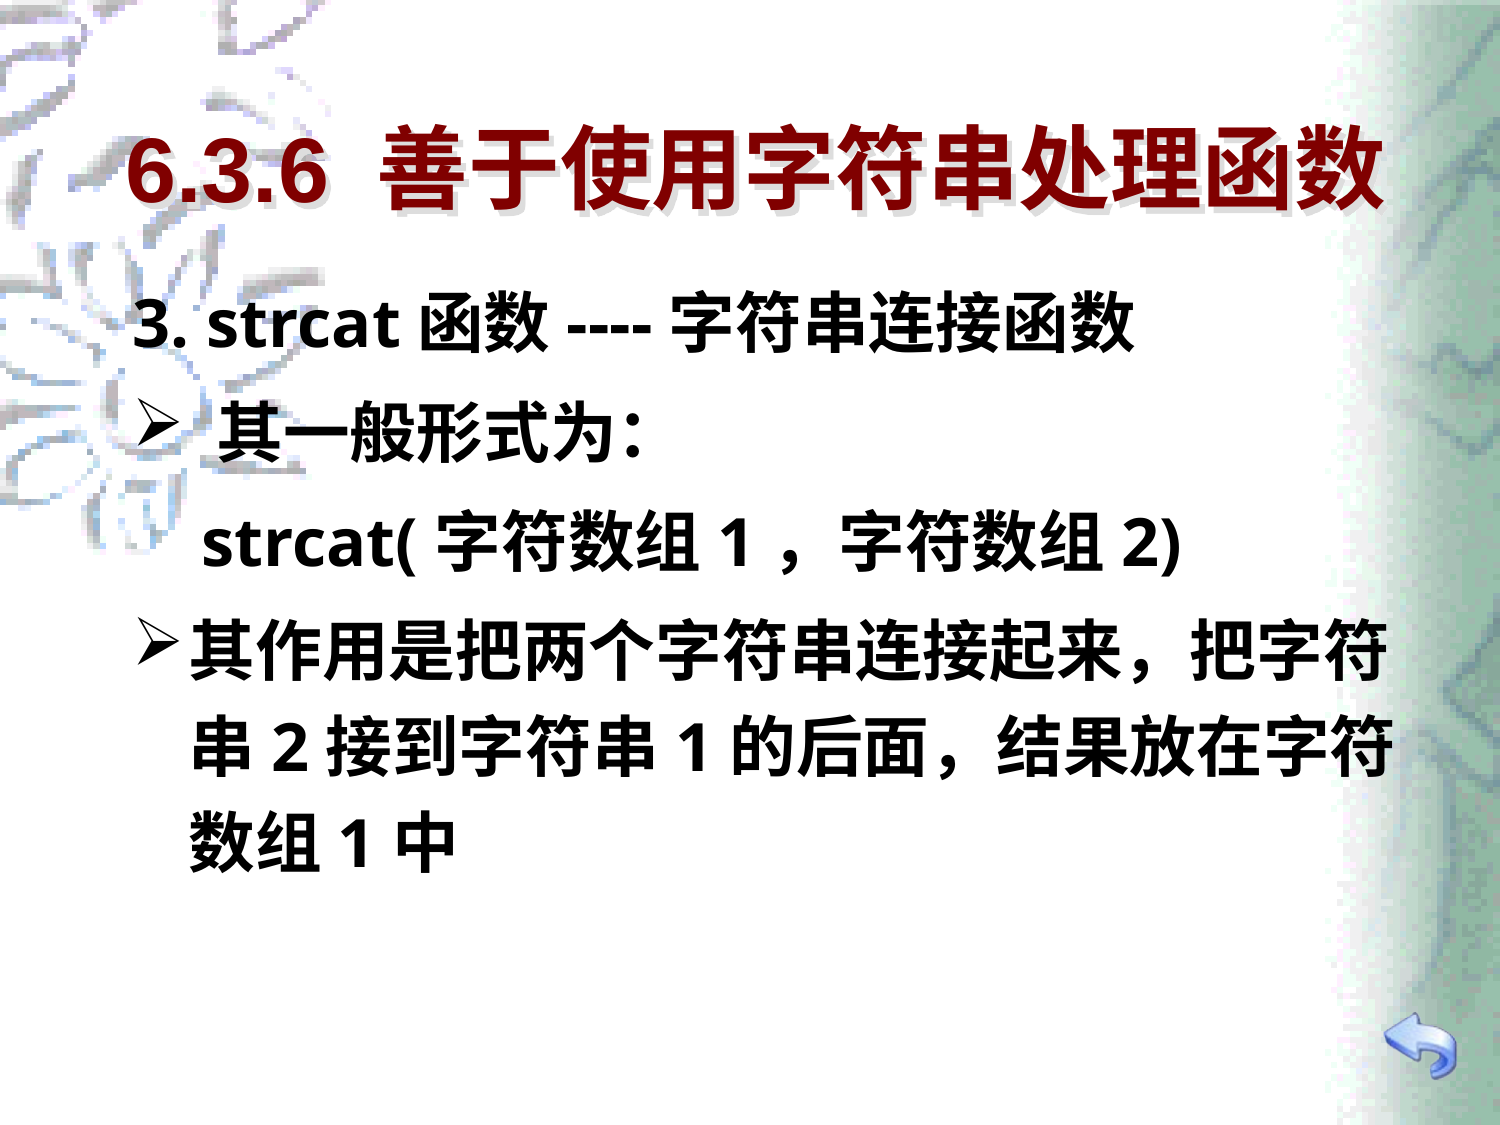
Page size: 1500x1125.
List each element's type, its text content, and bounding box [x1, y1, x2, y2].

list 3. strcat函数----字符串连接函数 其一般形式为： strcat(字符数组1，字符数组2) 其作用是把两个字符串连接起来，把字符串2接到字符串1的后面，结果放在字符数组1中 [117, 257, 1454, 926]
title 6.3.6 善于使用字符串处理函数 [46, 103, 1465, 229]
picture [0, 1, 1500, 1125]
